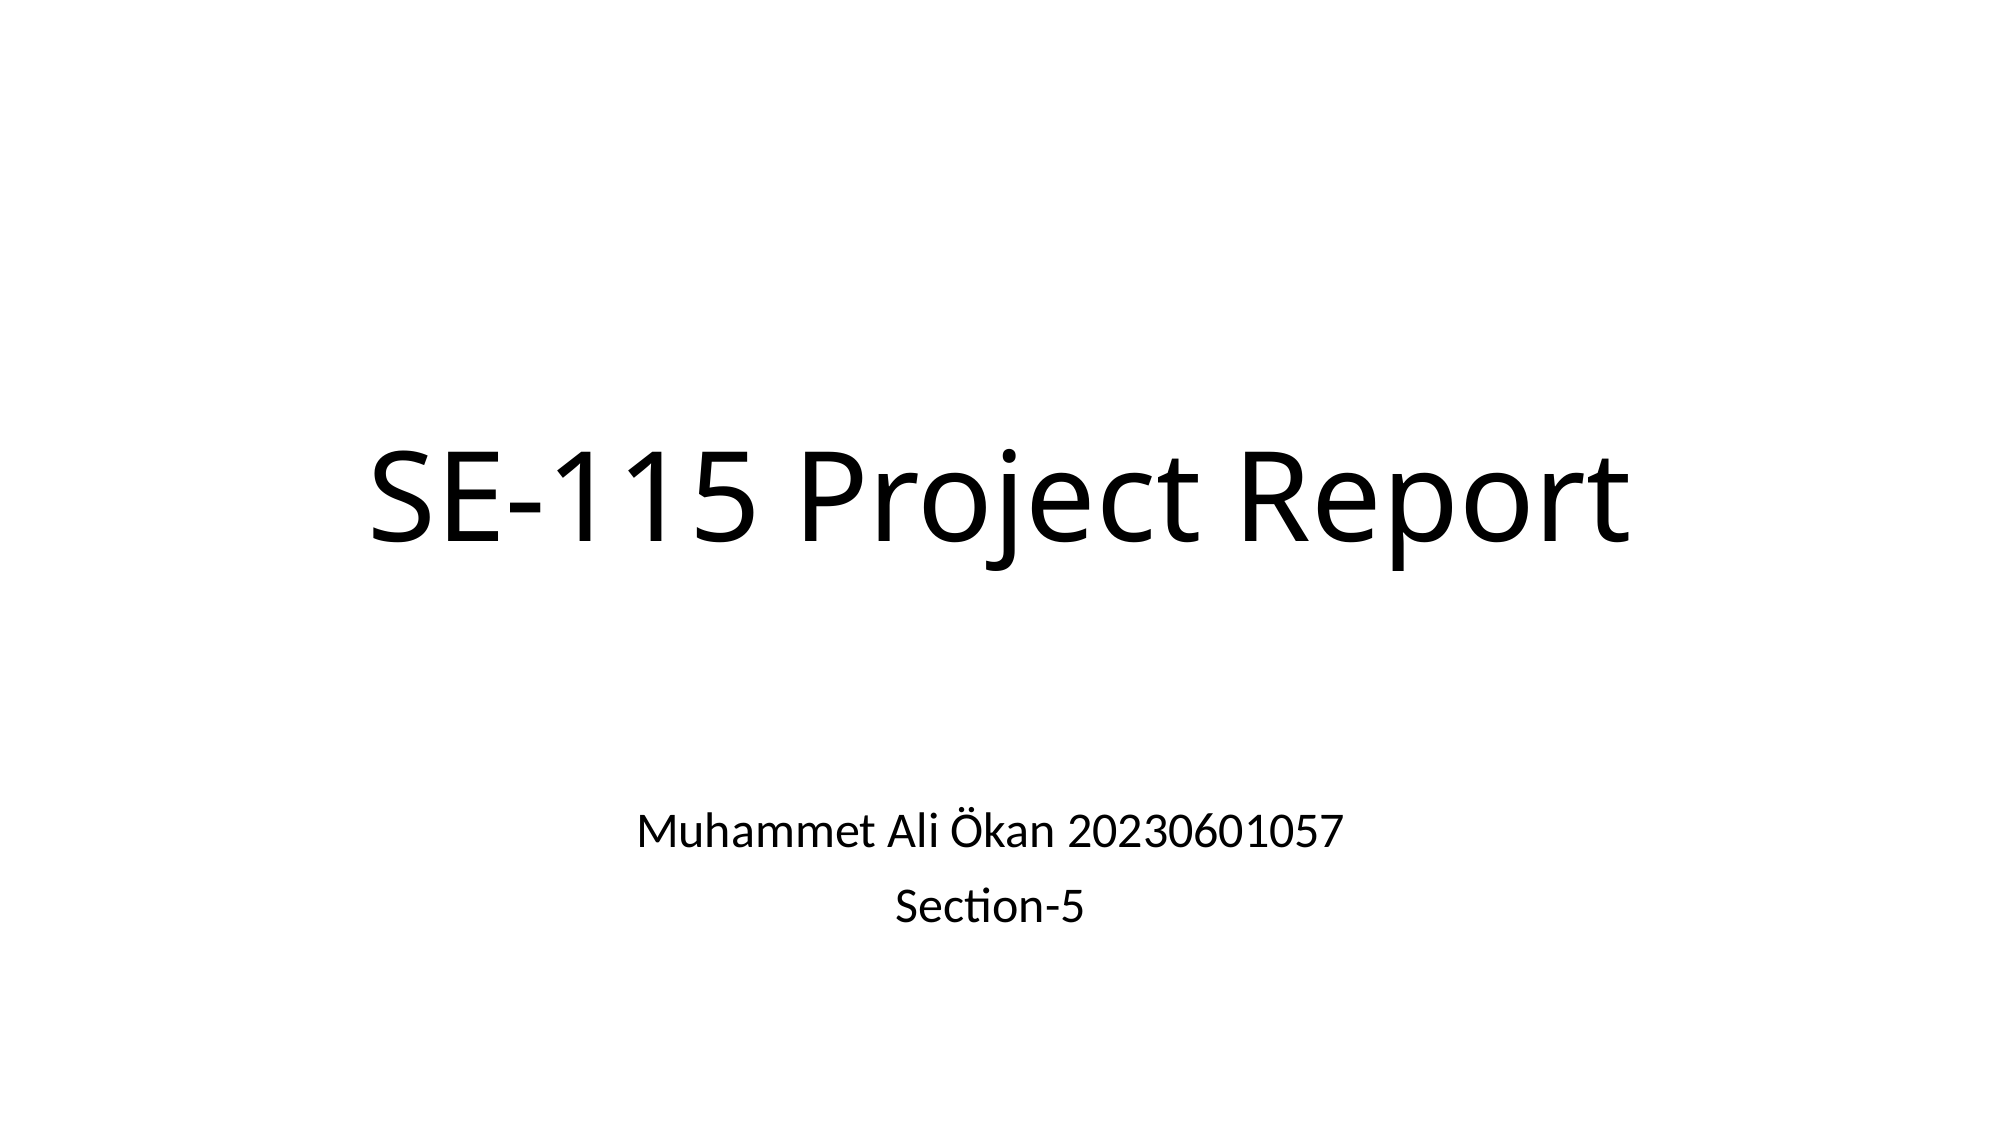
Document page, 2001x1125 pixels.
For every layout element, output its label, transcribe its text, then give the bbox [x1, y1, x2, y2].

subtitle Muhammet Ali Ökan 20230601057 Section-5 [240, 797, 1741, 1069]
title SE-115 Project Report [249, 184, 1750, 576]
